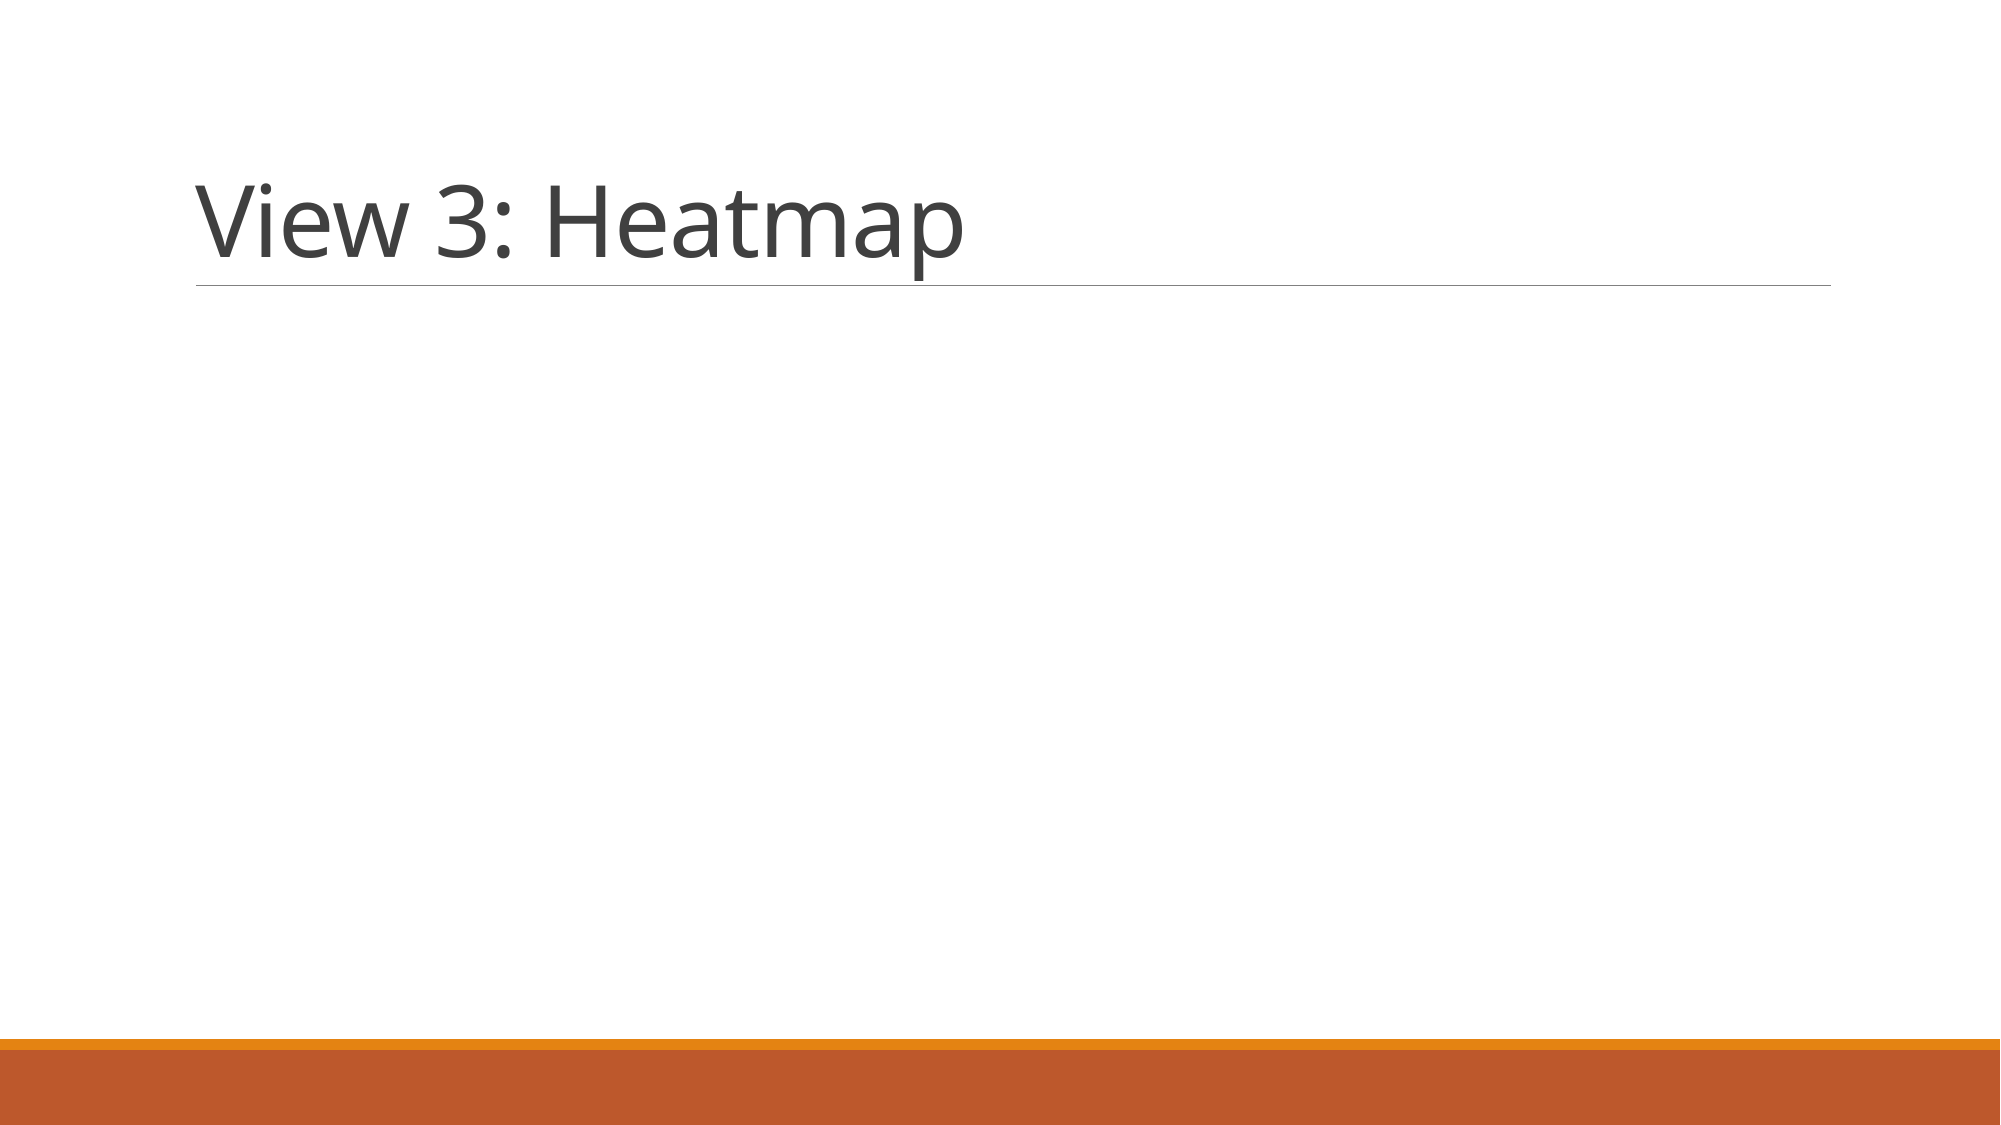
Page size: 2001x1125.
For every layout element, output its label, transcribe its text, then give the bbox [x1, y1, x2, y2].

title View 3: Heatmap [180, 47, 1830, 285]
